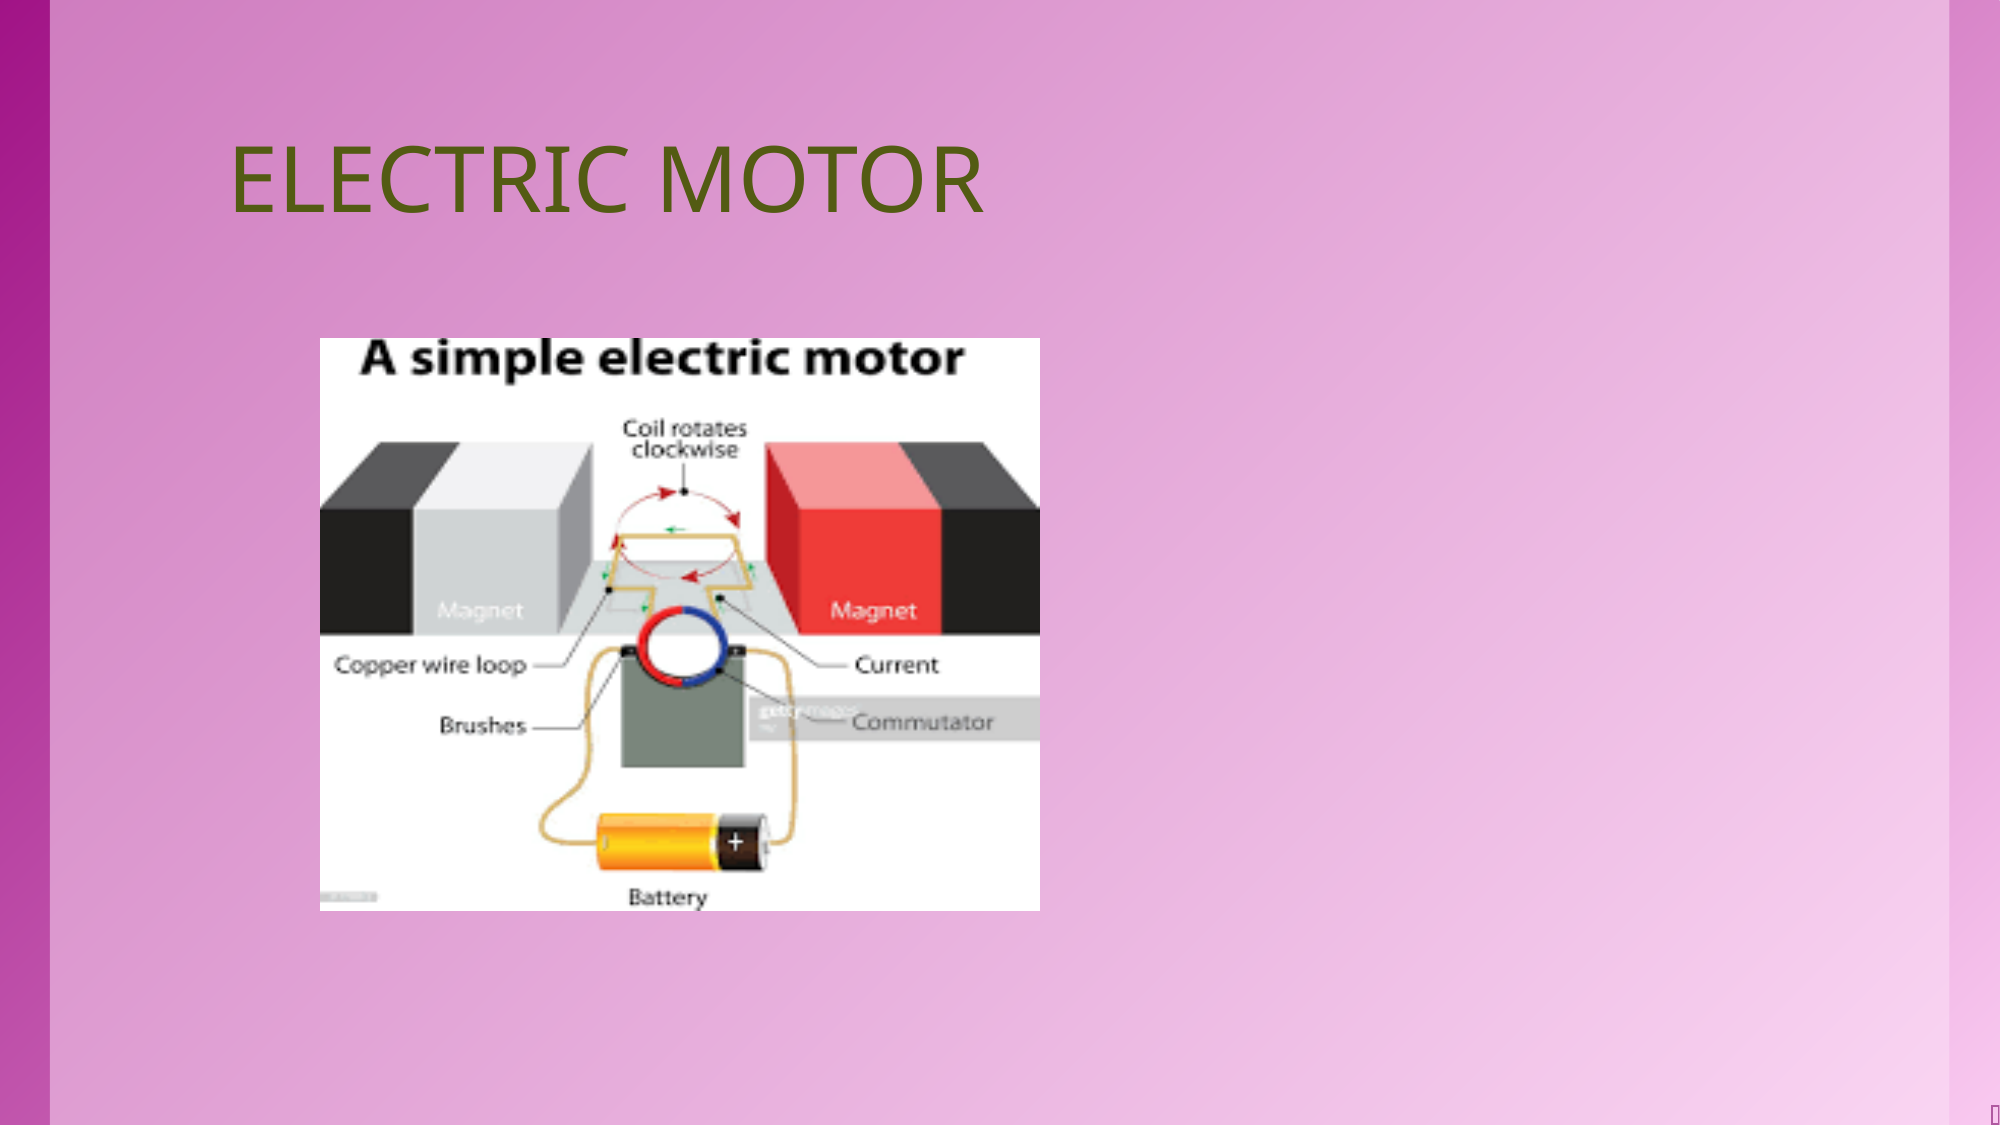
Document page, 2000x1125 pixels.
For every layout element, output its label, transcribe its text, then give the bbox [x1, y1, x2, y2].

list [320, 338, 1040, 911]
list [183, 279, 1850, 1013]
title ELECTRIC MOTOR [183, 12, 1850, 242]
text_box [1991, 1105, 2000, 1125]
